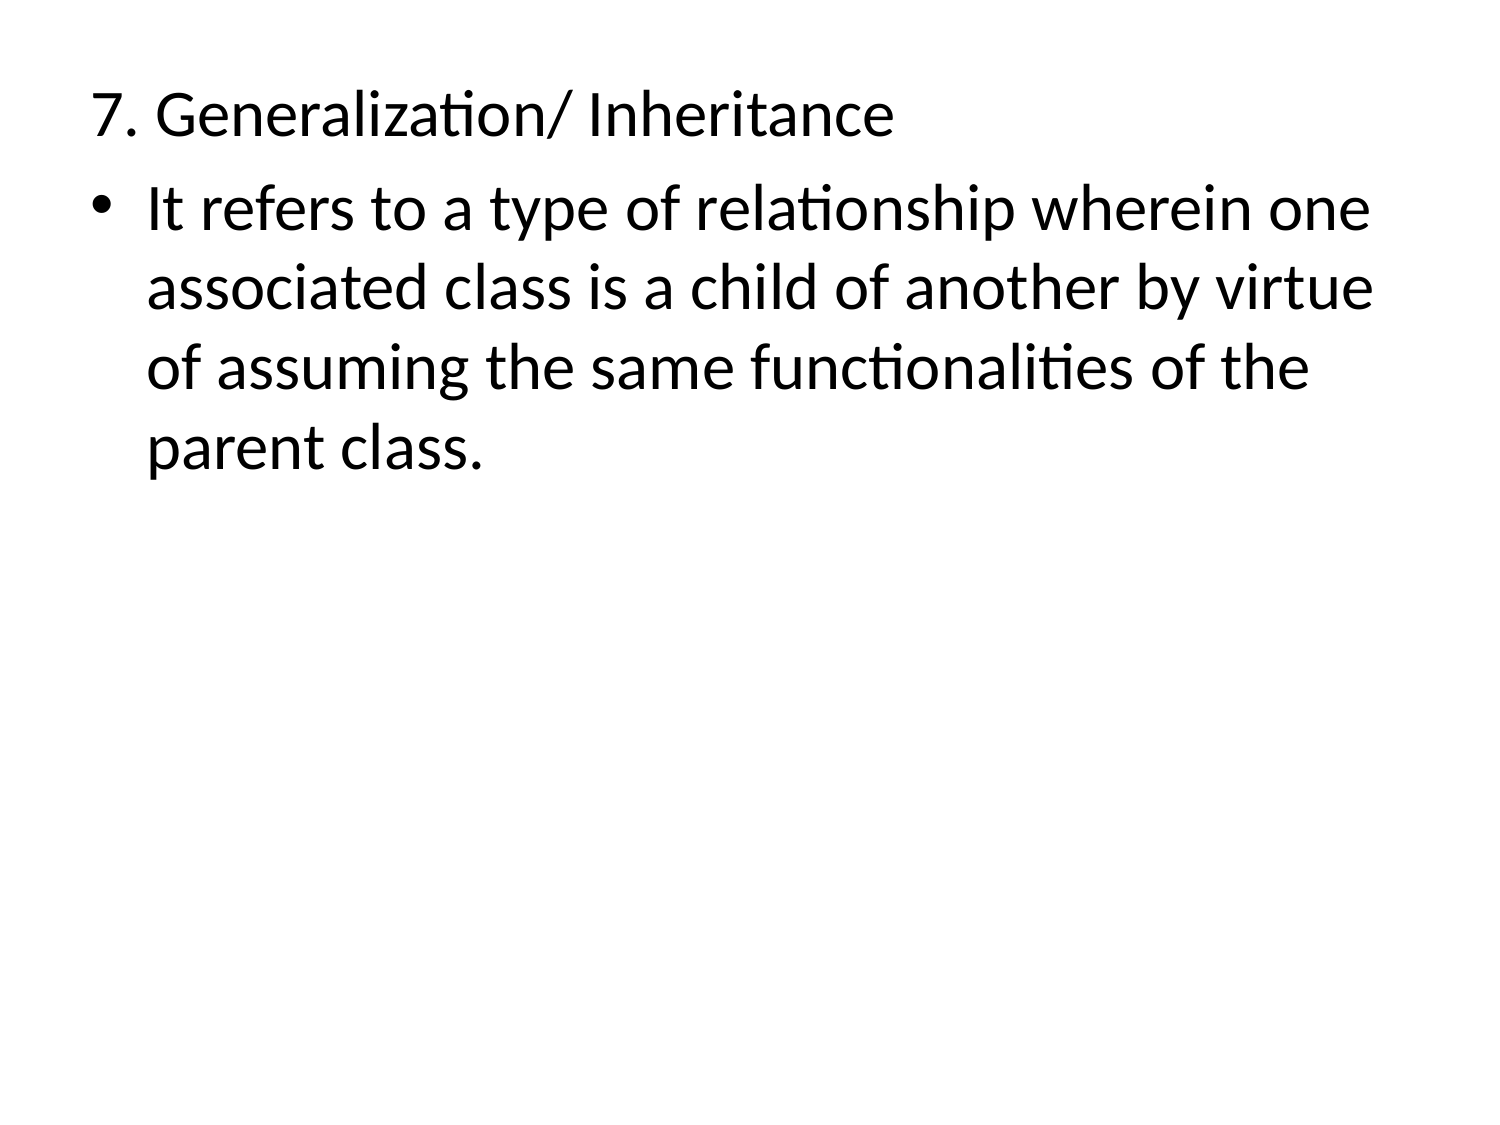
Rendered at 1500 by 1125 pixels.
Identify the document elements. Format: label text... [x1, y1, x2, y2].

list 7. Generalization/ Inheritance It refers to a type of relationship wherein one associated class is a child of another by virtue of assuming the same functionalities of the parent class. [75, 62, 1425, 1005]
